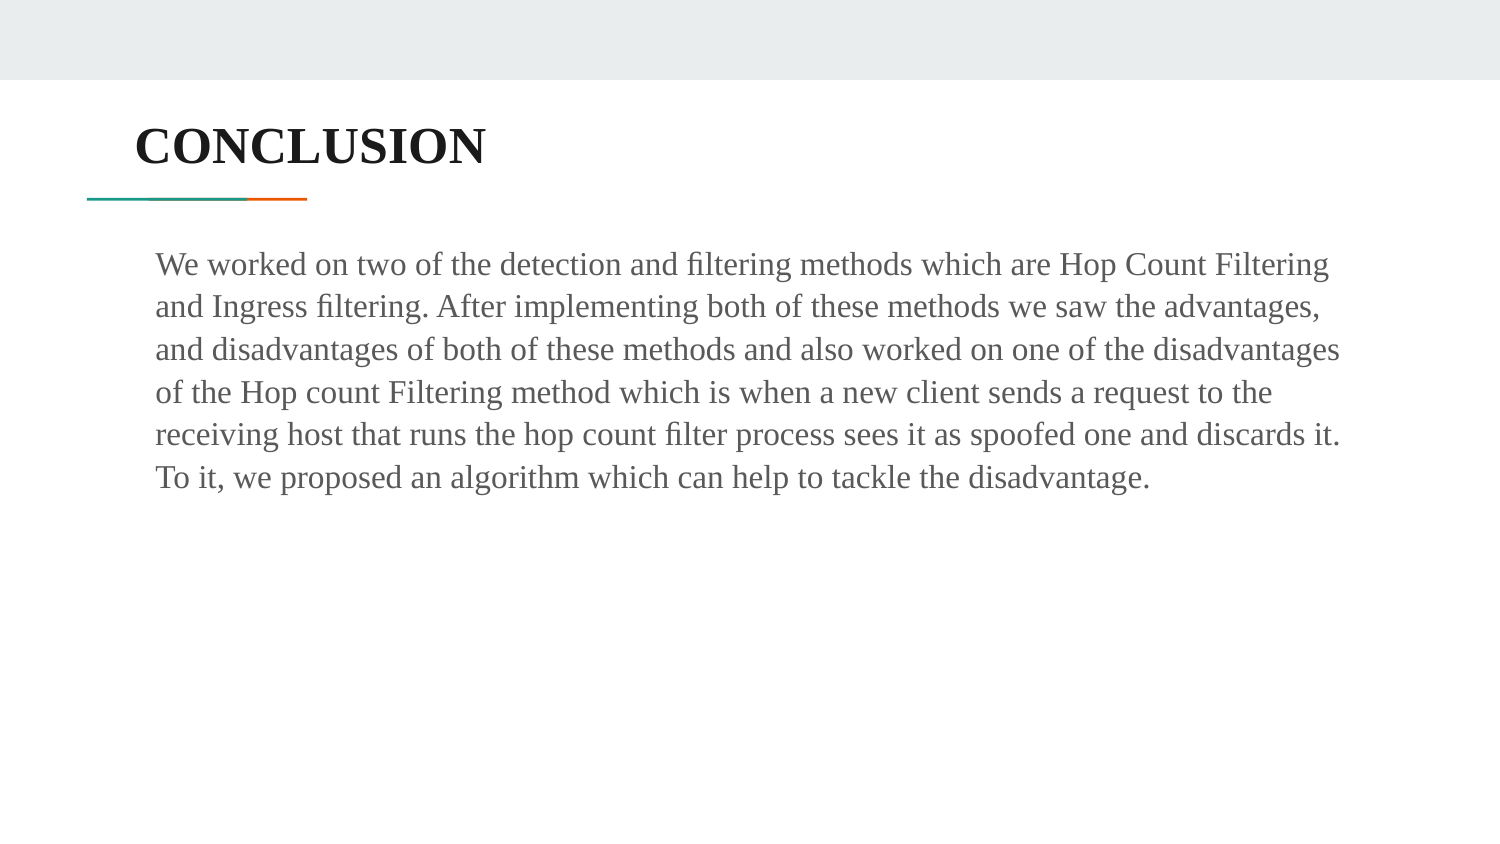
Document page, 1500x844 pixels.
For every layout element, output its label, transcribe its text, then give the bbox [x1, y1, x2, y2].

title CONCLUSION [119, 102, 1381, 190]
list We worked on two of the detection and ﬁltering methods which are Hop Count Filtering and Ingress ﬁltering. After implementing both of these methods we saw the advantages, and disadvantages of both of these methods and also worked on one of the disadvantages of the Hop count Filtering method which is when a new client sends a request to the receiving host that runs the hop count ﬁlter process sees it as spoofed one and discards it. To it, we proposed an algorithm which can help to tackle the disadvantage. [119, 225, 1381, 712]
